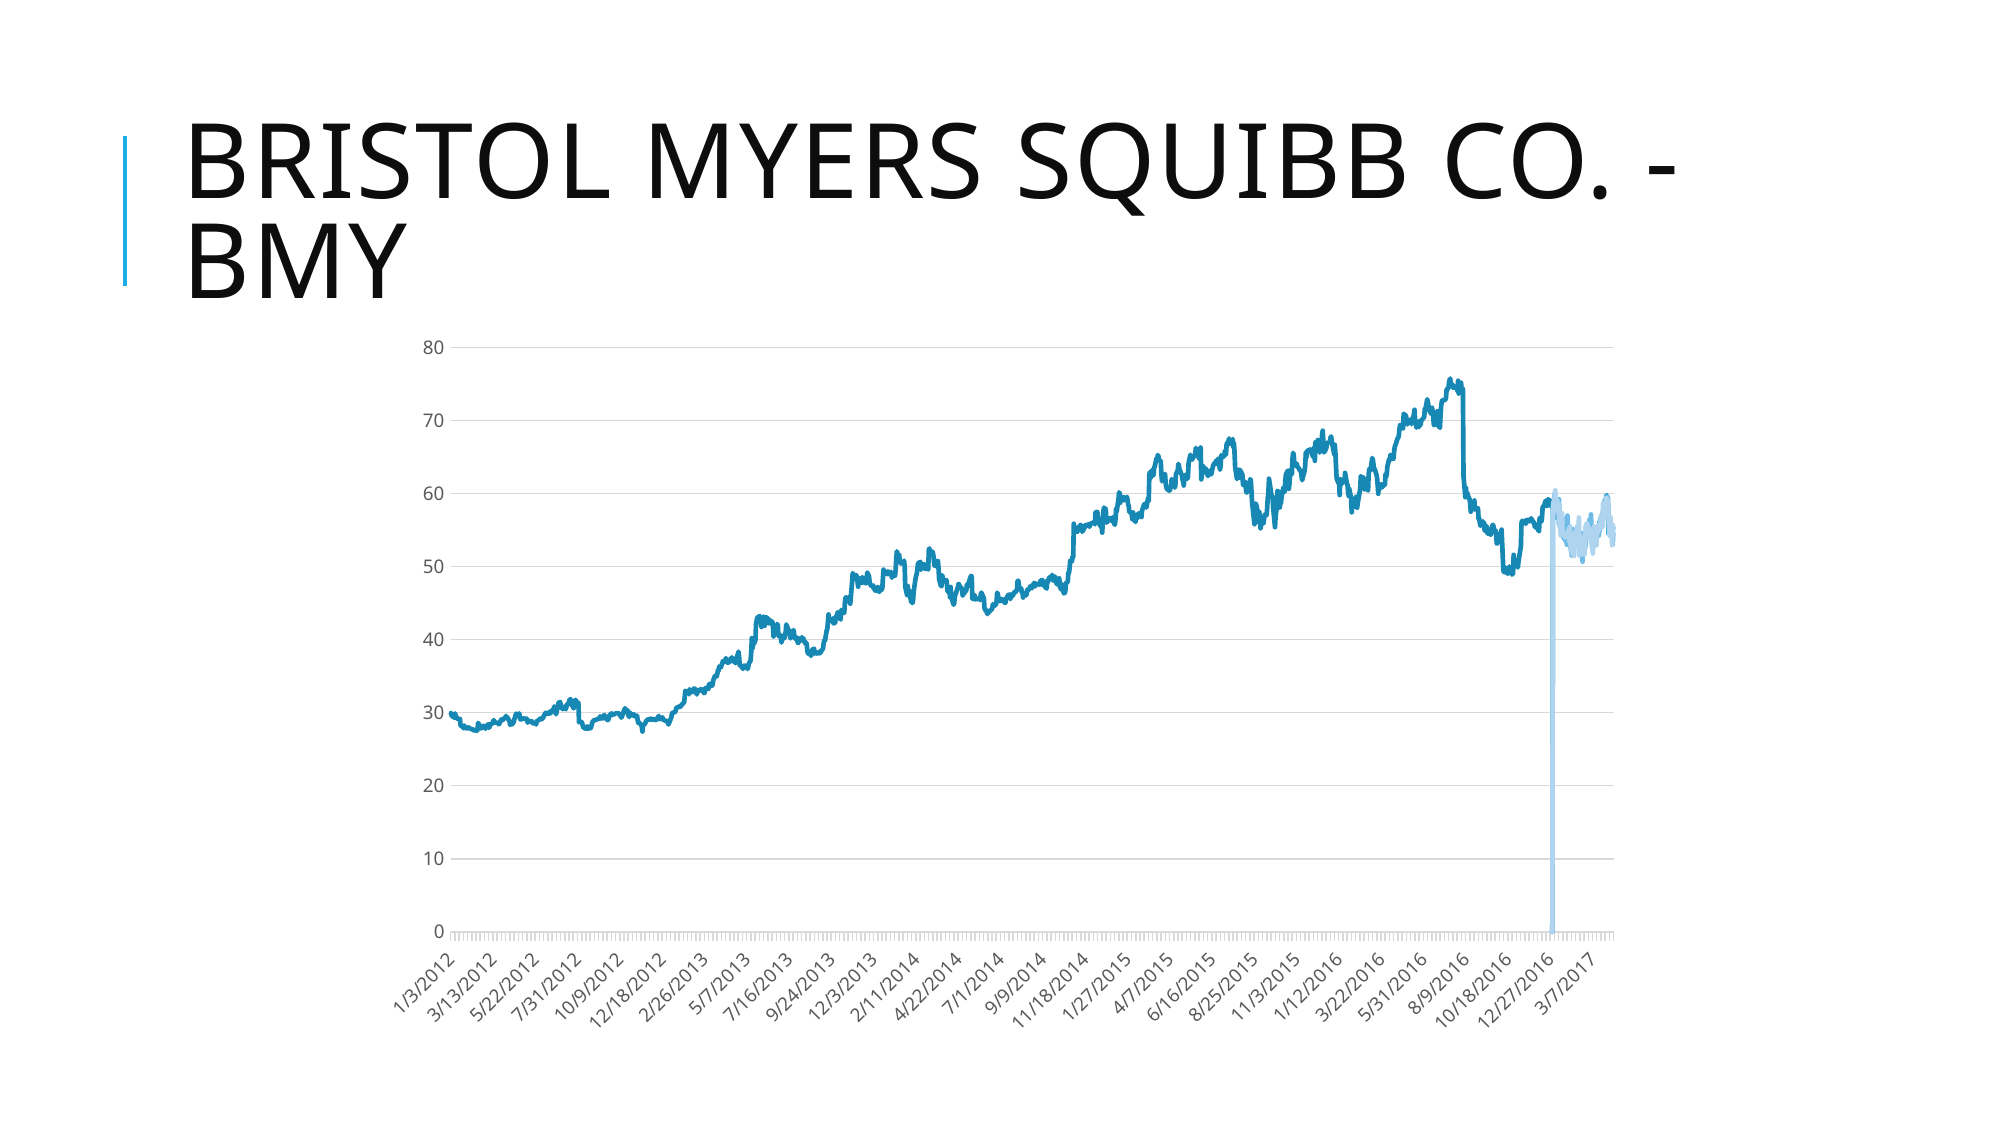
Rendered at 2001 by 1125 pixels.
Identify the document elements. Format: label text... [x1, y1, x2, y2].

chart [360, 319, 1640, 1052]
title Bristol Myers Squibb Co. - BMY [168, 96, 1763, 342]
